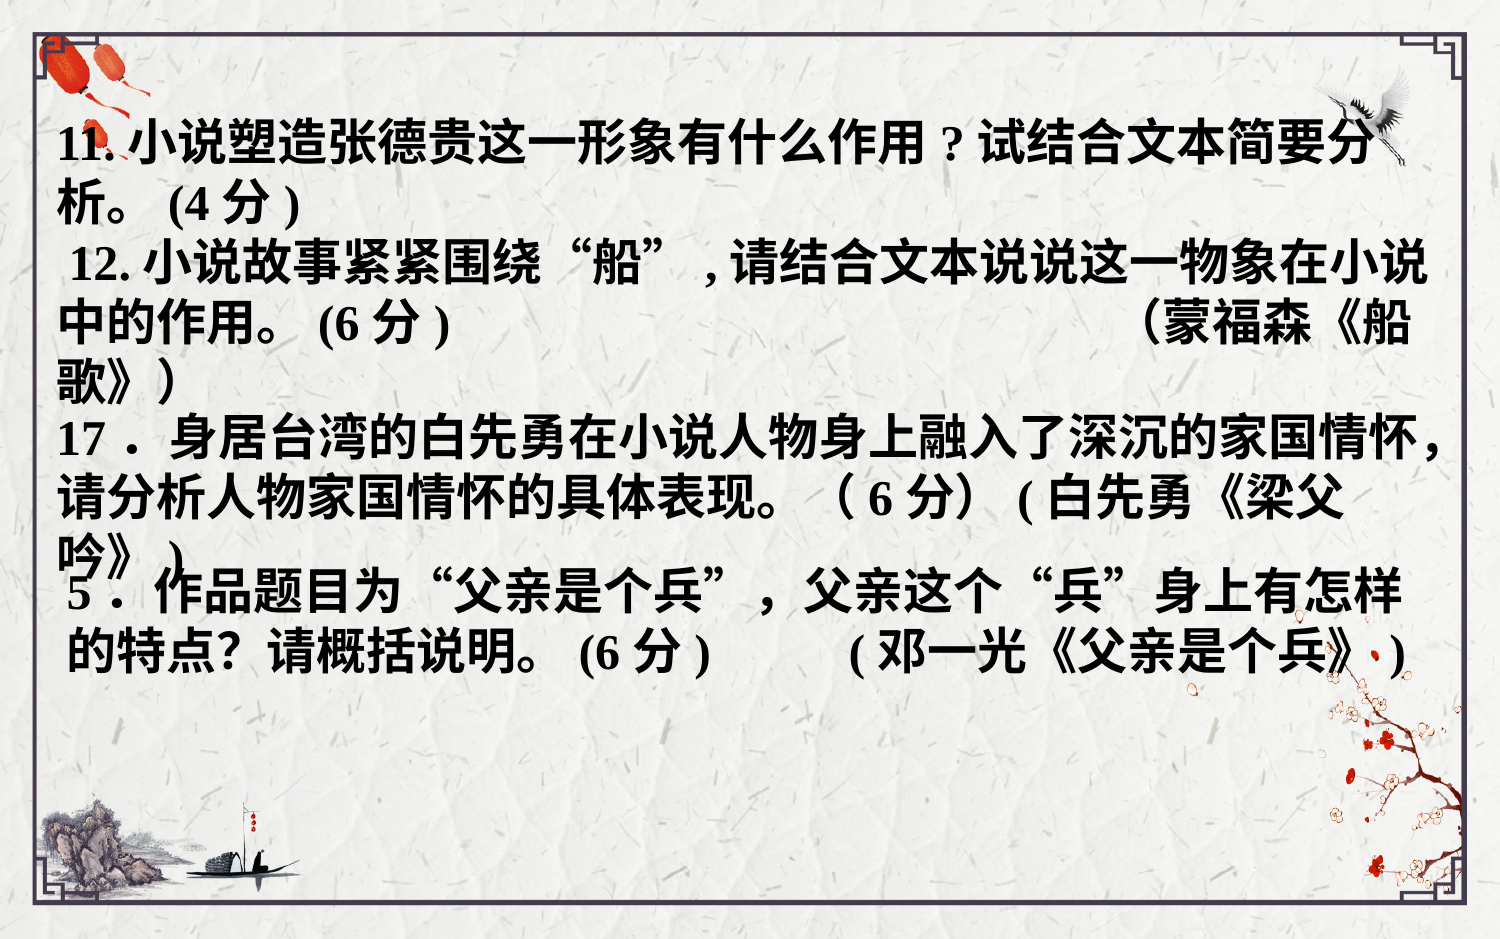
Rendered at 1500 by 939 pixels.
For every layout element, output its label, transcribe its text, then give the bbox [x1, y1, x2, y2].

picture [0, 0, 1500, 939]
text_box 11.小说塑造张德贵这一形象有什么作用?试结合文本简要分析。(4分) 12.小说故事紧紧围绕“船”,请结合文本说说这一物象在小说中的作用。(6分) （蒙福森《船歌》） [41, 102, 1479, 478]
text_box 17．身居台湾的白先勇在小说人物身上融入了深沉的家国情怀，请分析人物家国情怀的具体表现。（6分）(白先勇《梁父吟》) [41, 398, 1442, 593]
text_box 5．作品题目为“父亲是个兵”，父亲这个“兵”身上有怎样的特点？请概括说明。(6分) (邓一光《父亲是个兵》) [51, 551, 1448, 687]
